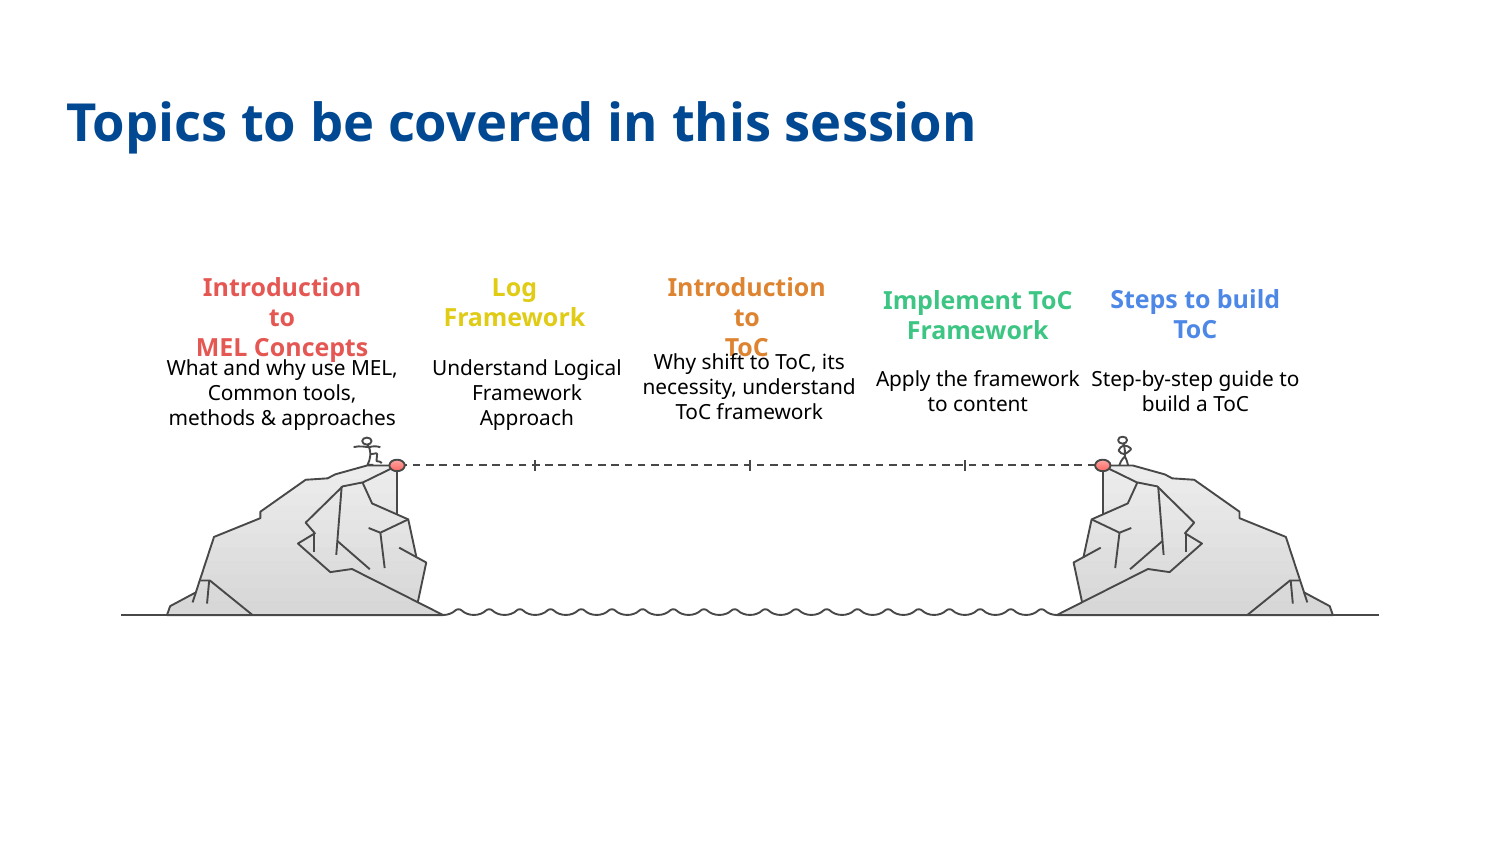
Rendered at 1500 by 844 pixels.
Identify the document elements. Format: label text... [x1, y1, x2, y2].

text_box Steps to build ToC [1108, 283, 1283, 344]
text_box Introduction to MEL Concepts [188, 271, 377, 354]
text_box Implement ToC Framework [879, 285, 1077, 346]
text_box [1118, 436, 1131, 463]
text_box Understand Logical Framework Approach [425, 354, 629, 430]
text_box [449, 609, 1051, 616]
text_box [1056, 465, 1380, 616]
text_box Log Framework [440, 271, 589, 332]
text_box Apply the framework to content [875, 365, 1081, 416]
text_box Introduction to ToC [652, 271, 841, 348]
text_box What and why use MEL, Common tools, methods & approaches [165, 354, 400, 430]
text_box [389, 459, 1111, 472]
title Topics to be covered in this session [51, 72, 1449, 167]
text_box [120, 465, 444, 616]
text_box [353, 437, 382, 463]
text_box Step-by-step guide to build a ToC [1081, 365, 1310, 416]
text_box Why shift to ToC, its necessity, understand ToC framework [637, 348, 861, 424]
